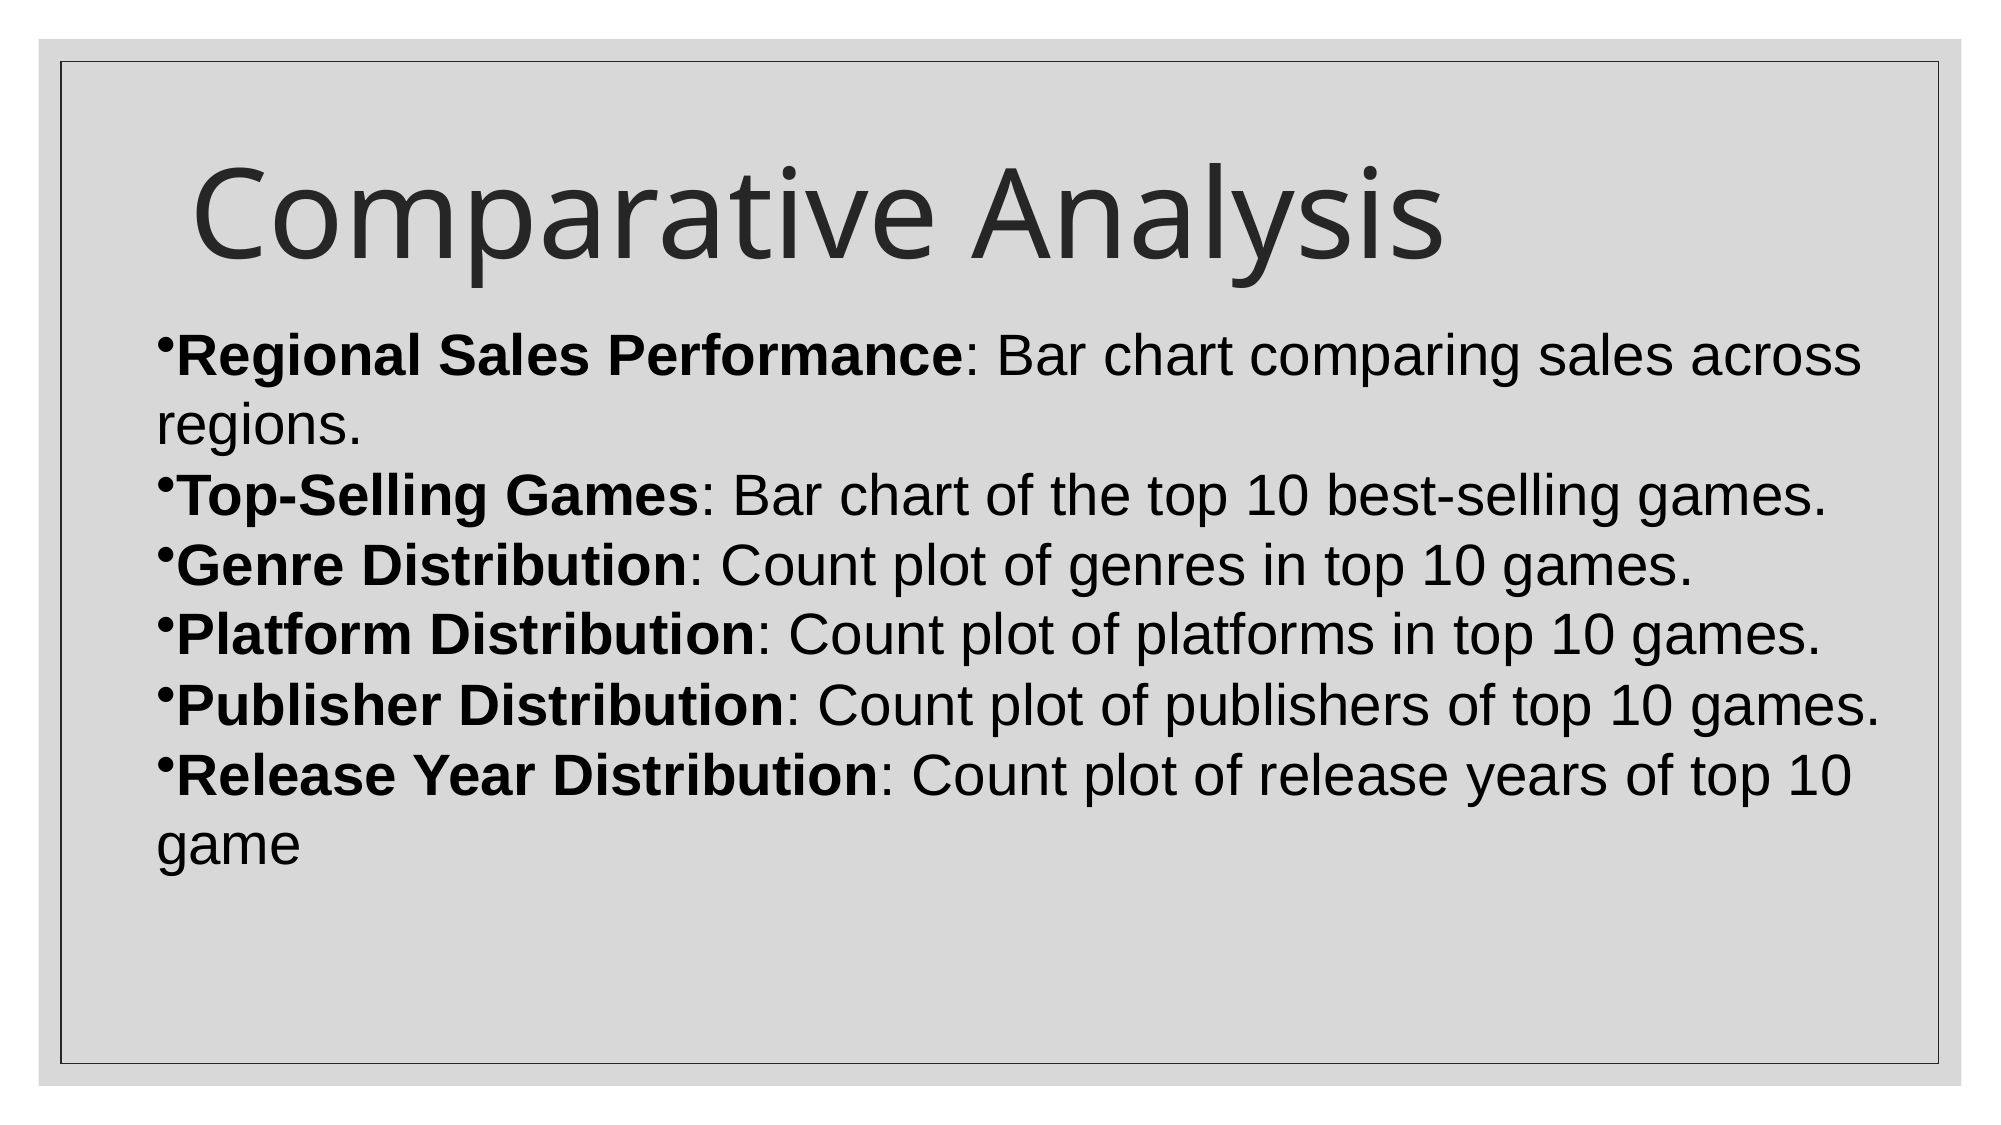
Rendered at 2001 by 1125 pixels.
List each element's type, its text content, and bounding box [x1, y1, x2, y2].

title Comparative Analysis [174, 105, 1825, 270]
list Regional Sales Performance: Bar chart comparing sales across regions. Top-Selling Games: Bar chart of the top 10 best-selling games. Genre Distribution: Count plot of genres in top 10 games. Platform Distribution: Count plot of platforms in top 10 games. Publisher Distribution: Count plot of publishers of top 10 games. Release Year Distribution: Count plot of release years of top 10 game [141, 270, 1929, 923]
